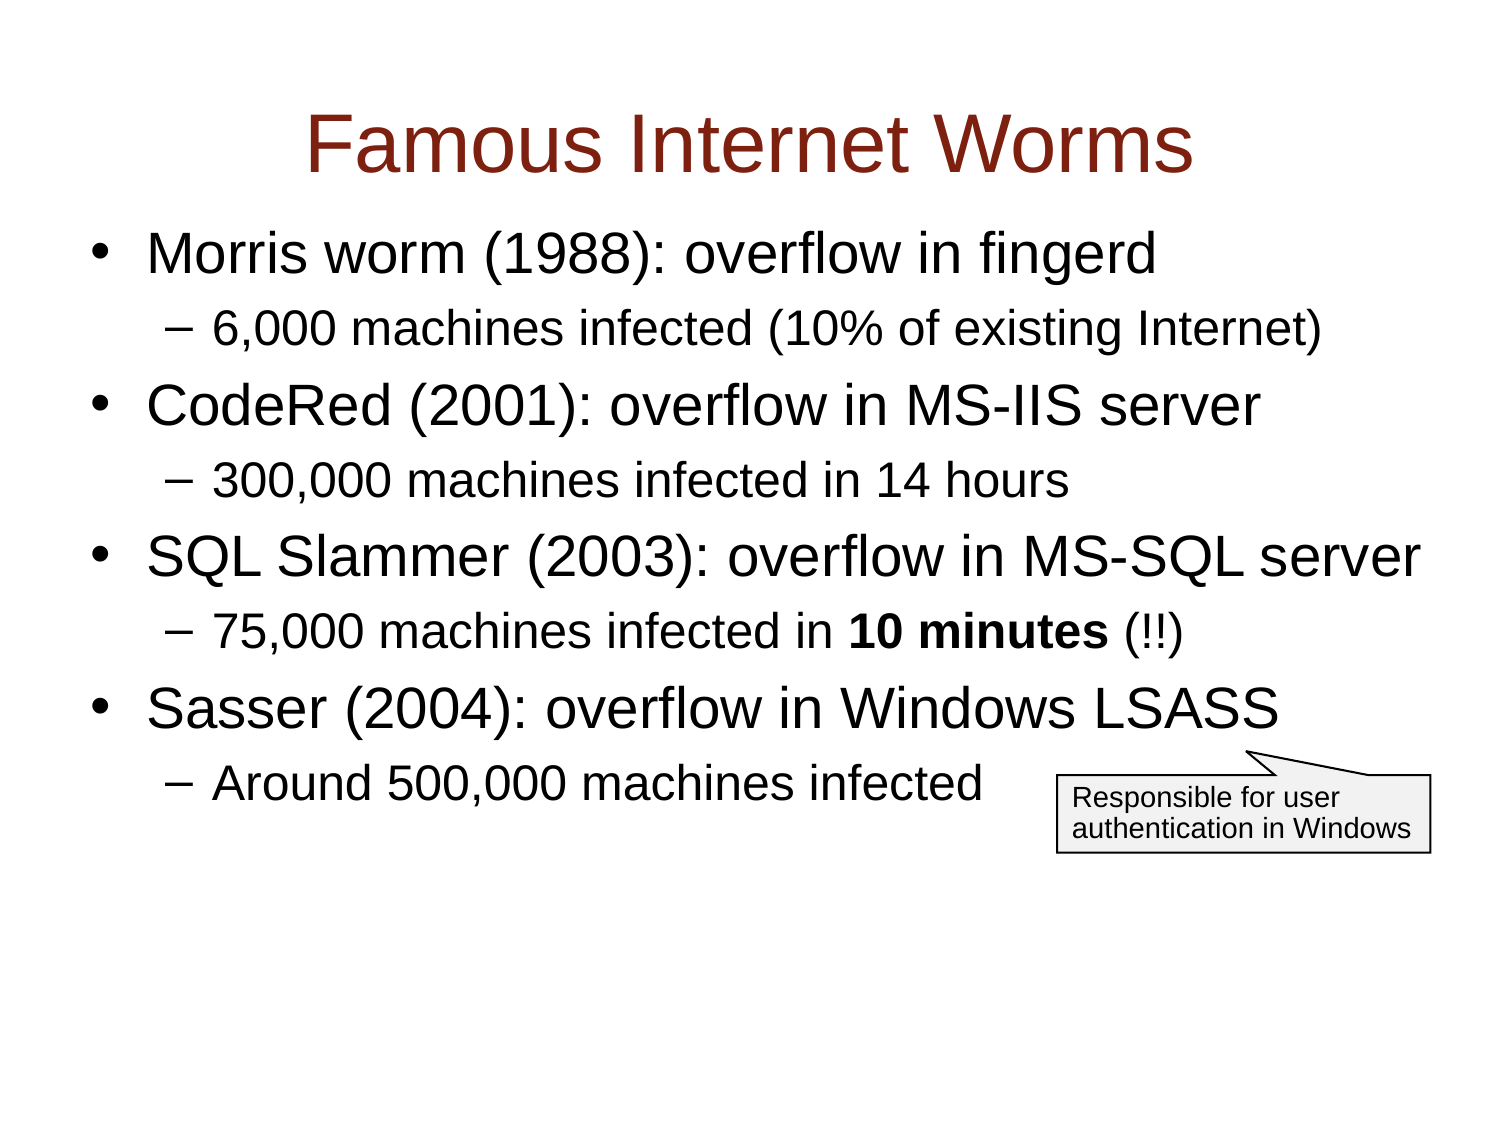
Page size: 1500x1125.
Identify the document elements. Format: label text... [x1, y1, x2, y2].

list Morris worm (1988): overflow in fingerd 6,000 machines infected (10% of existing Internet) CodeRed (2001): overflow in MS-IIS server 300,000 machines infected in 14 hours SQL Slammer (2003): overflow in MS-SQL server 75,000 machines infected in 10 minutes (!!) Sasser (2004): overflow in Windows LSASS Around 500,000 machines infected [75, 208, 1463, 1063]
title Famous Internet Worms [75, 45, 1425, 208]
text_box Responsible for user authentication in Windows [1057, 751, 1431, 853]
